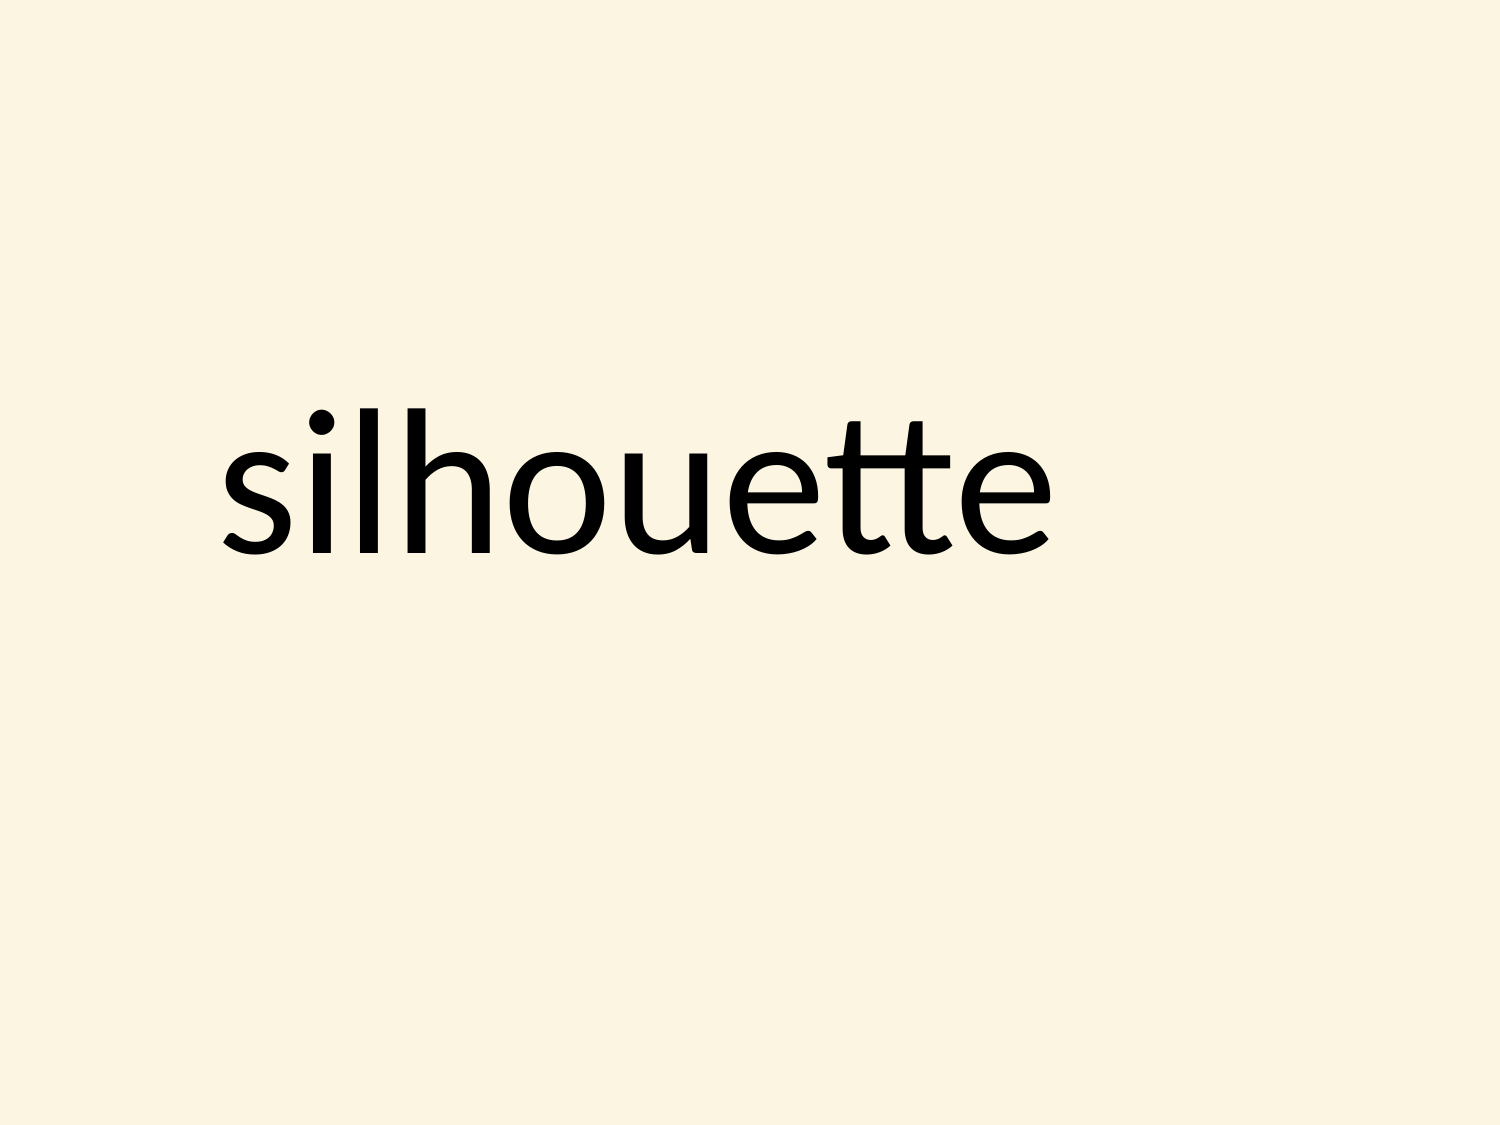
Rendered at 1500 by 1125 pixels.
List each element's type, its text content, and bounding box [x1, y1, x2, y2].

title silhouette [0, 349, 1276, 591]
